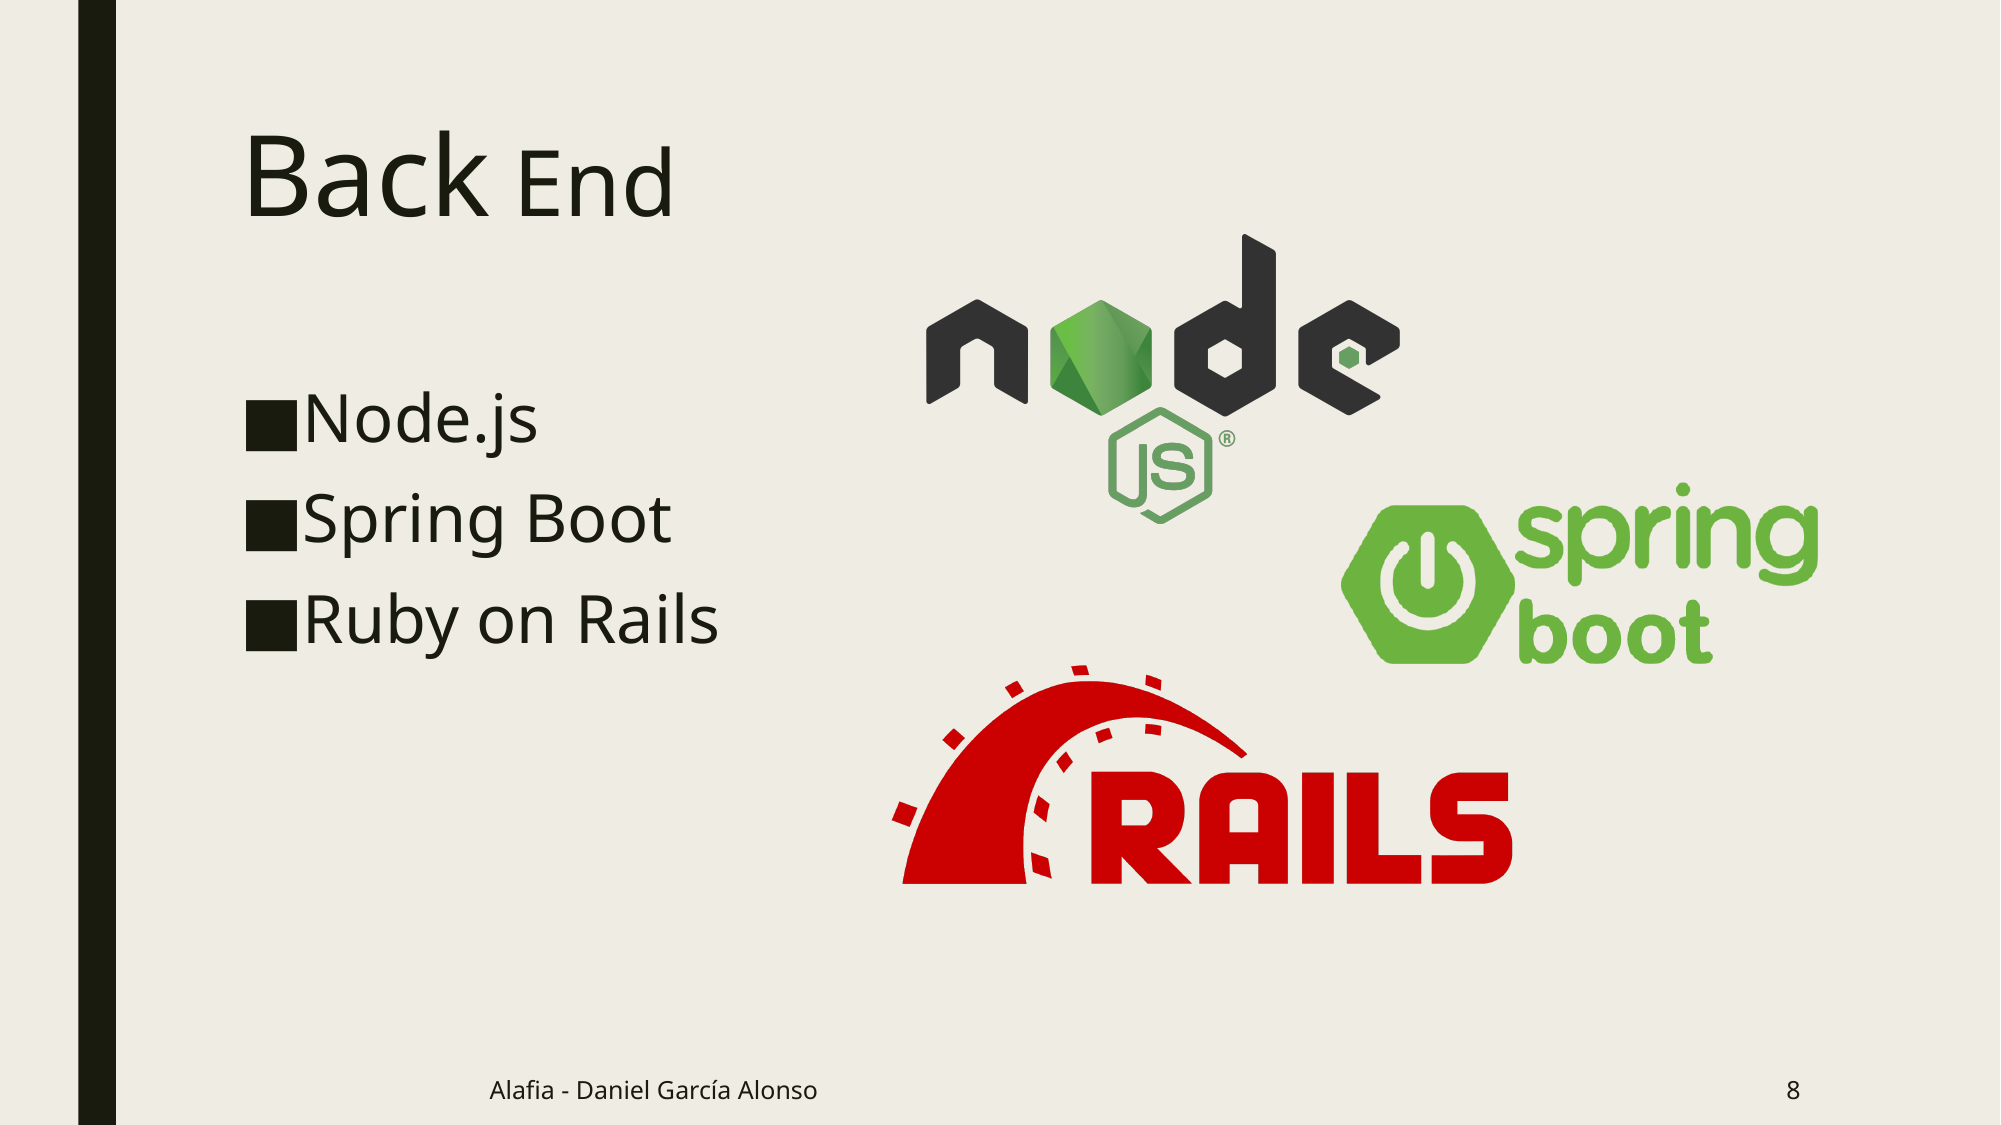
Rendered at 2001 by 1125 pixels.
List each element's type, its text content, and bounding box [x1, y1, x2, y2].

picture [879, 234, 1826, 895]
slide_number 8 [1553, 1058, 1816, 1125]
list Node.js Spring Boot Ruby on Rails [225, 375, 1800, 963]
footer Alafia - Daniel García Alonso [474, 1058, 1505, 1125]
title Back End [225, 112, 1800, 357]
